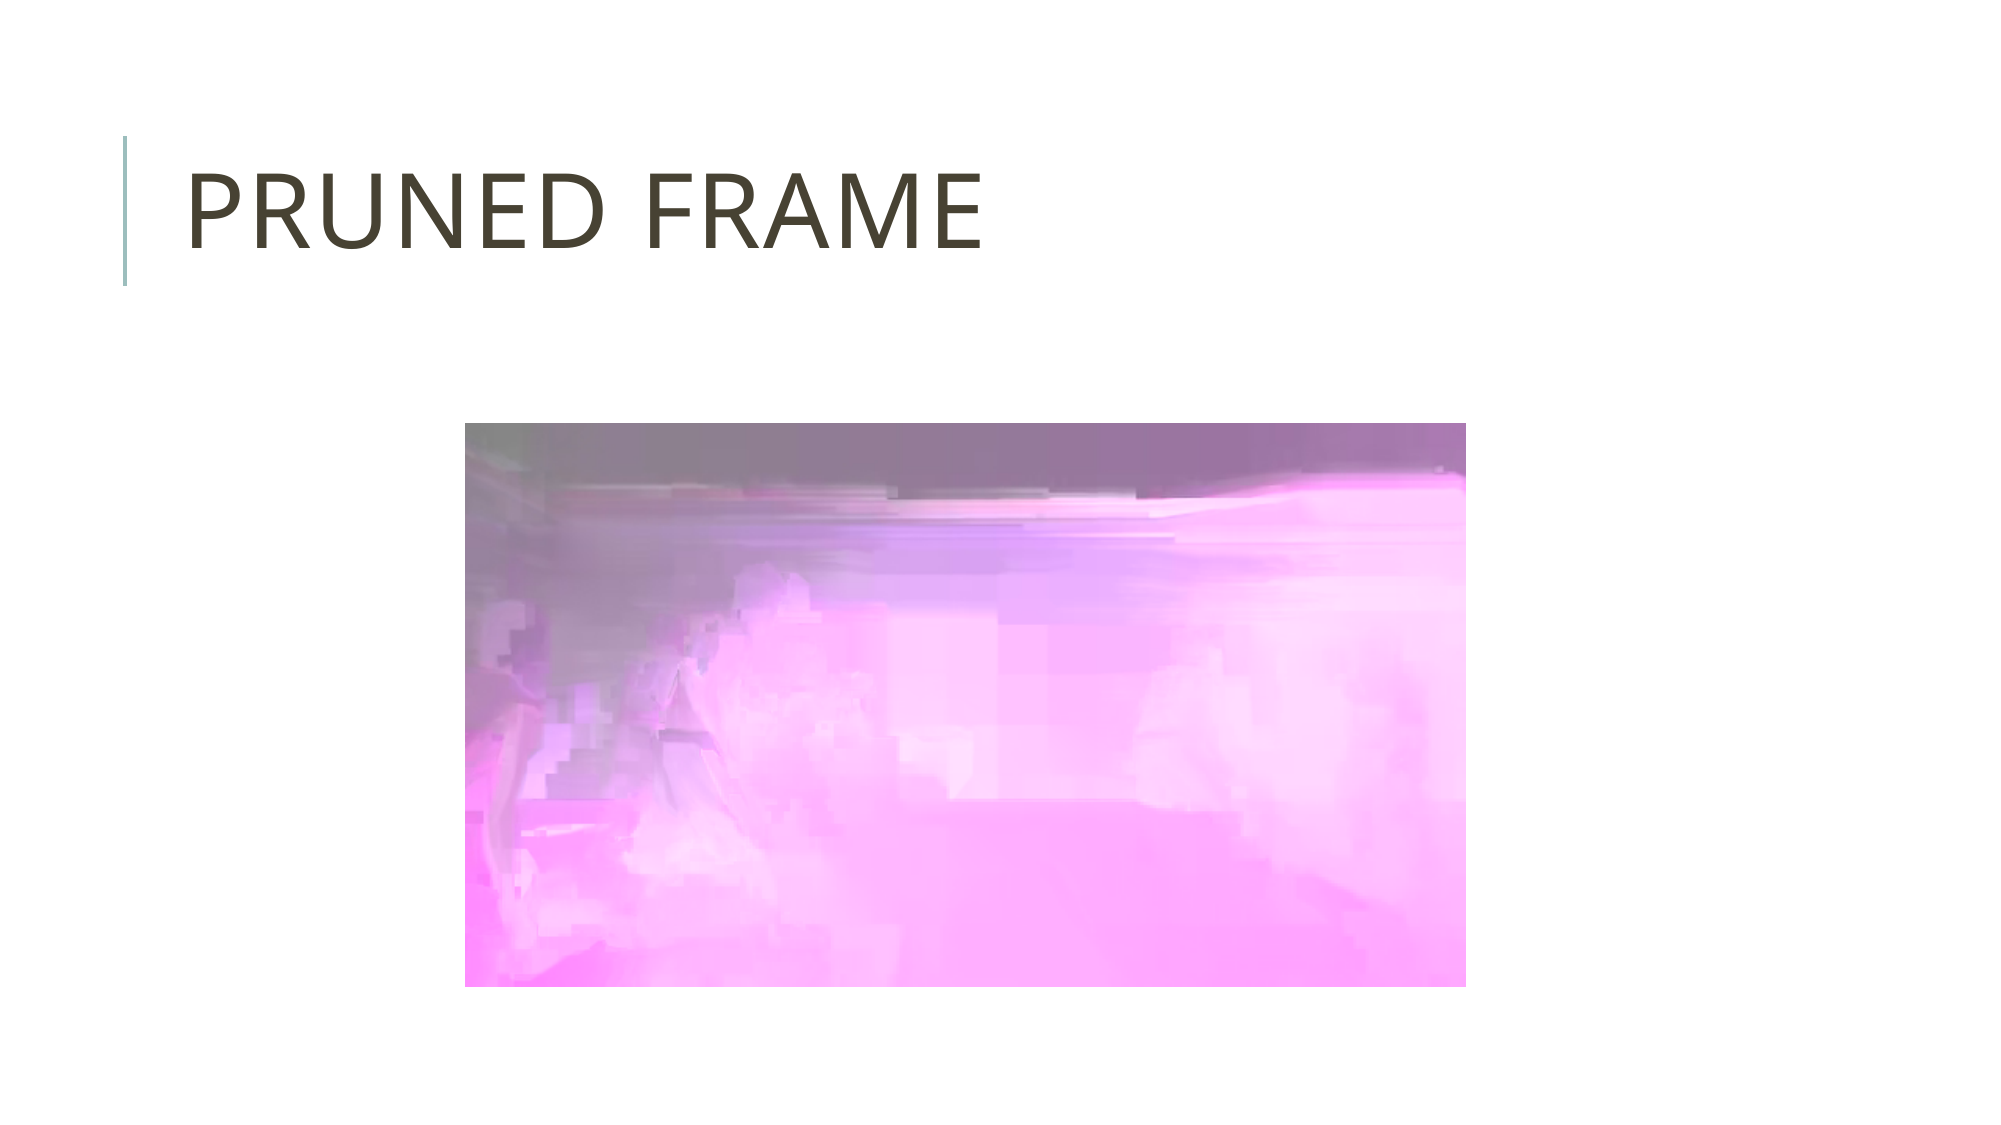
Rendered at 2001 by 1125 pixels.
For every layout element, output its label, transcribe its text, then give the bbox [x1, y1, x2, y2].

title Pruned frame [168, 96, 1763, 342]
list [464, 423, 1466, 987]
